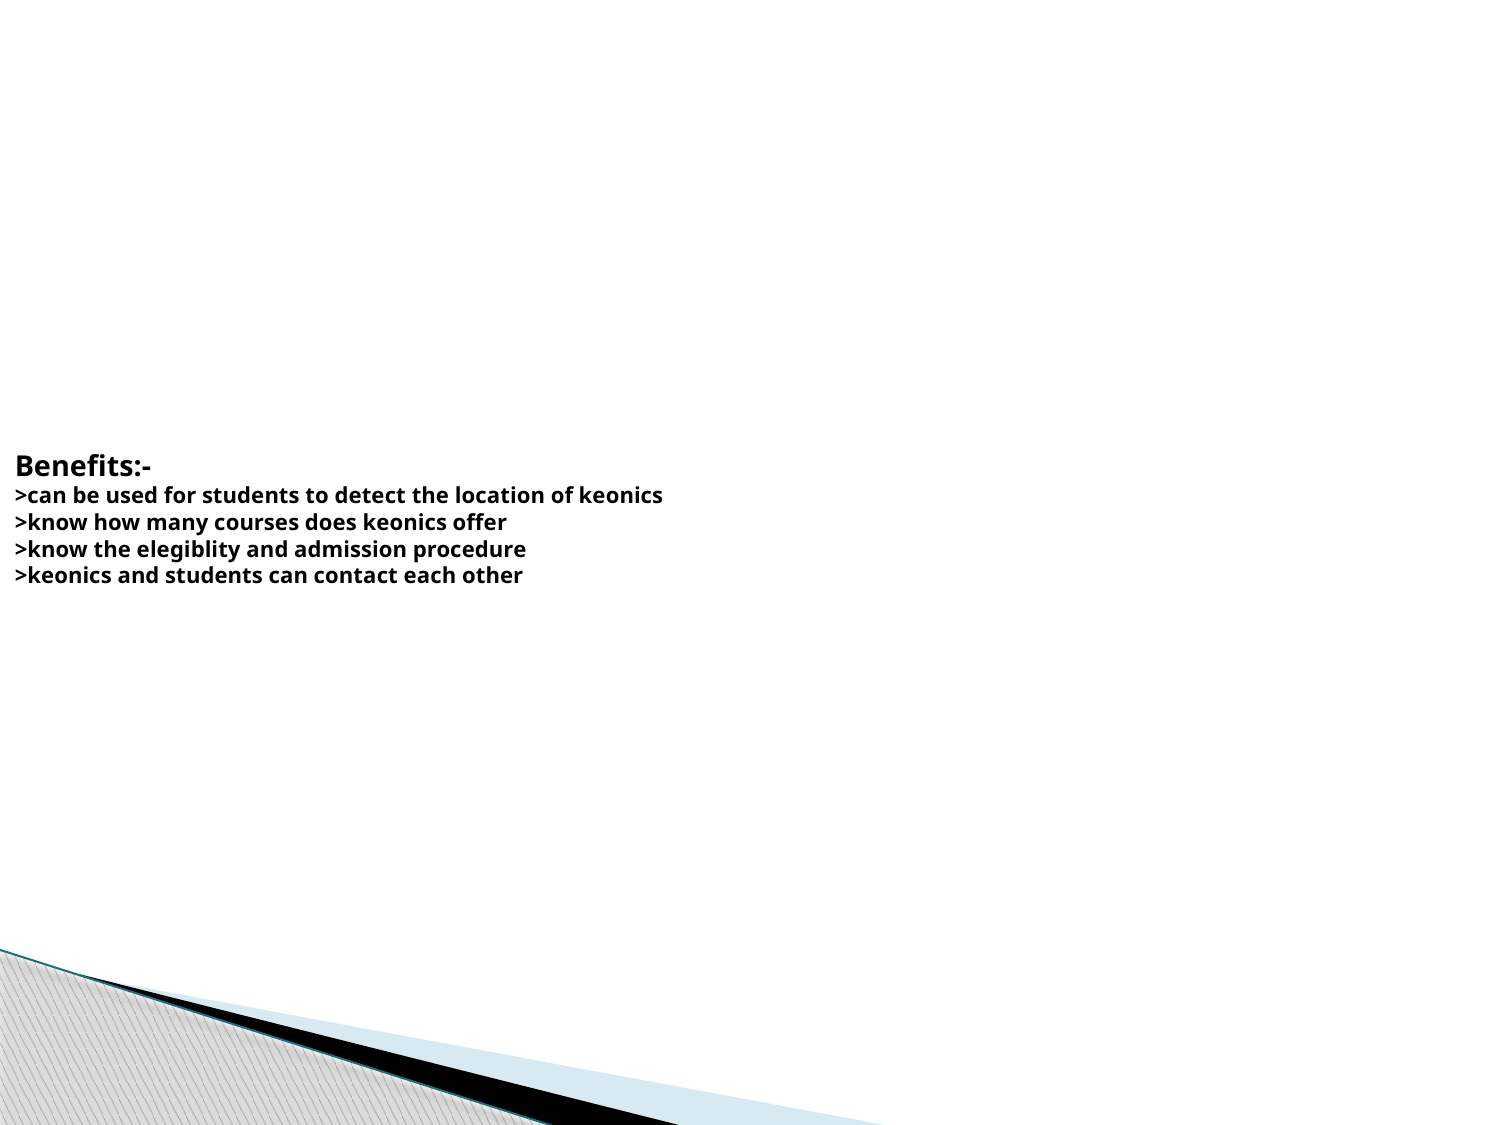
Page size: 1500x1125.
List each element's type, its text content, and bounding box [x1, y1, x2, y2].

title Benefits:- >can be used for students to detect the location of keonics >know how many courses does keonics offer >know the elegiblity and admission procedure >keonics and students can contact each other [0, 437, 1350, 625]
